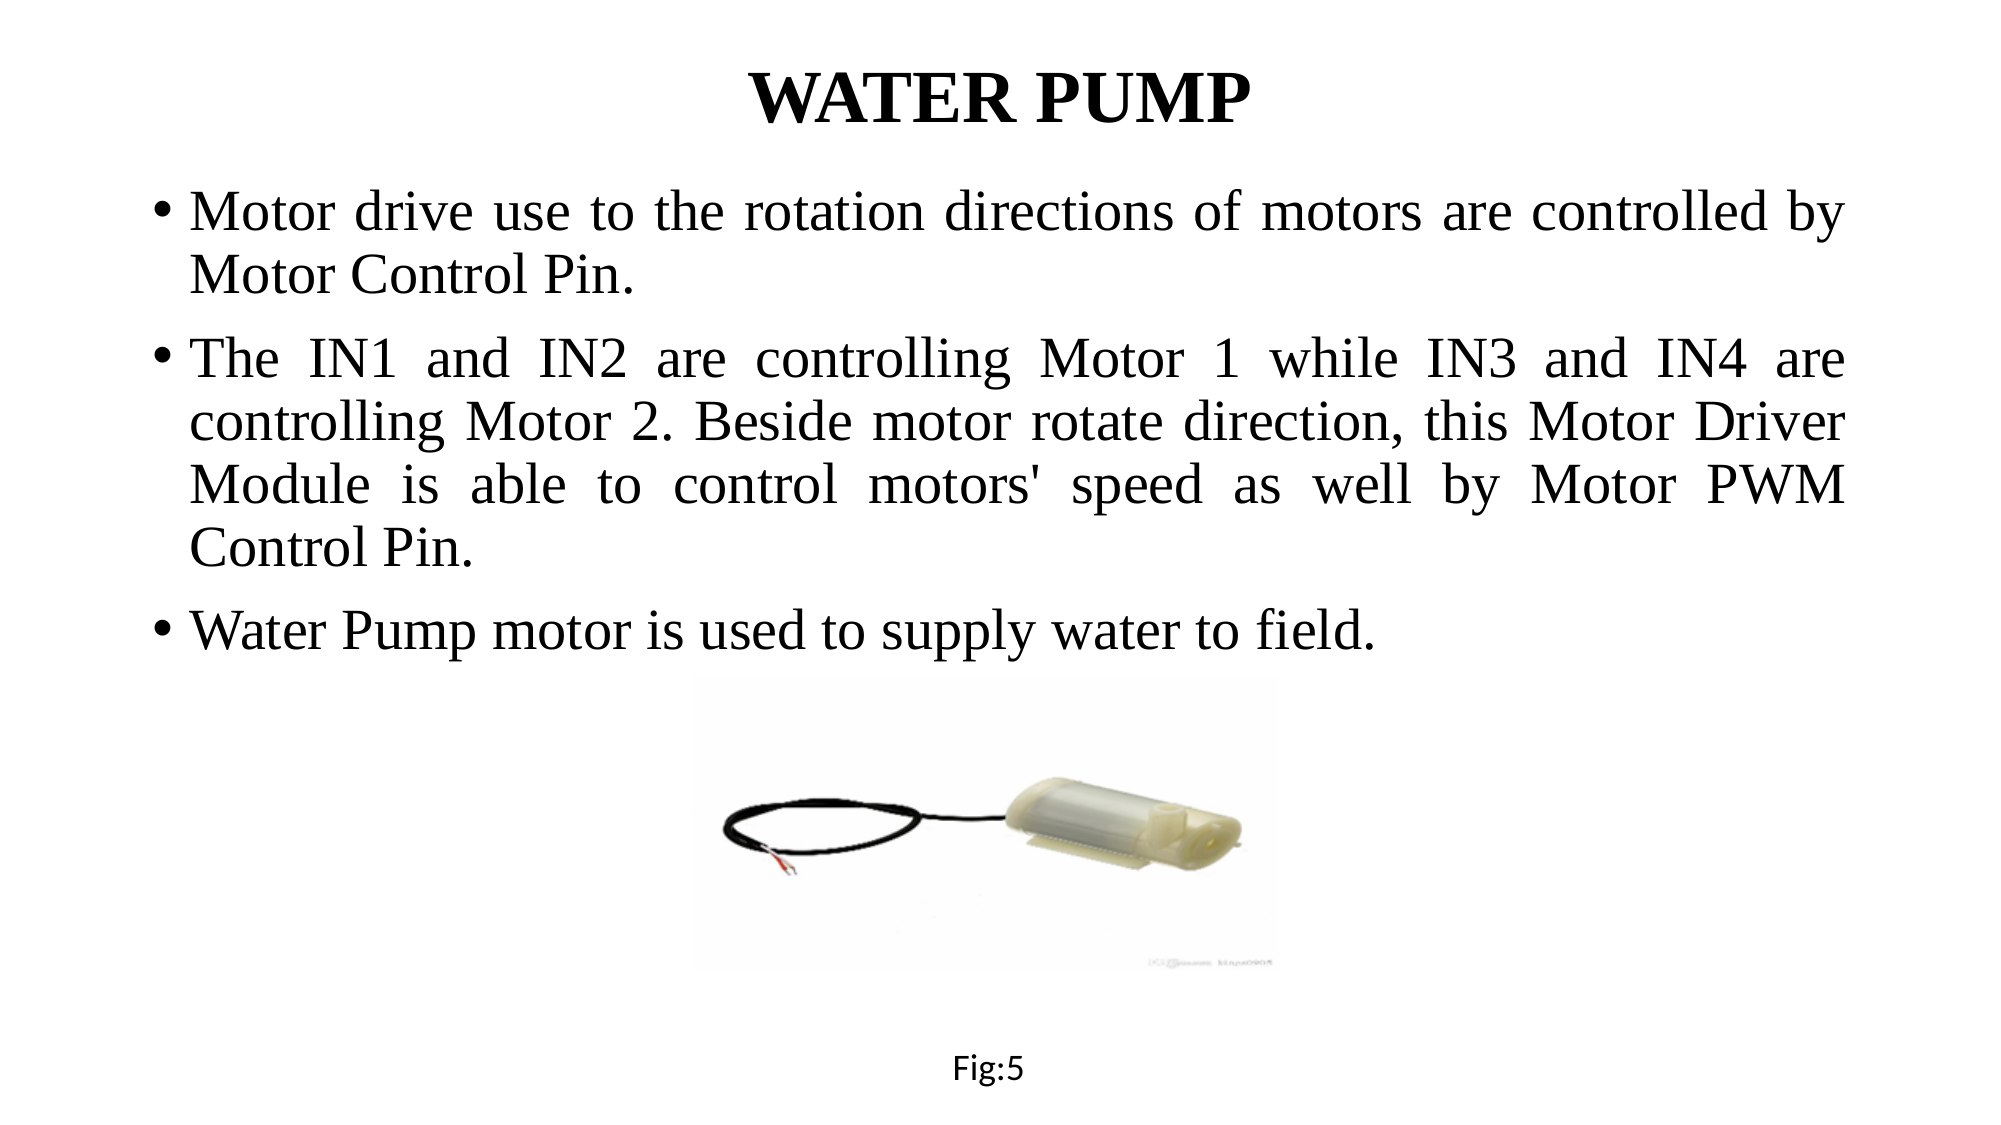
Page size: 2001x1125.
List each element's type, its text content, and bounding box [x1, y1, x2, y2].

title WATER PUMP [137, 59, 1863, 138]
picture [691, 674, 1278, 971]
text_box Fig:5 [937, 1035, 1040, 1096]
list Motor drive use to the rotation directions of motors are controlled by Motor Control Pin. The IN1 and IN2 are controlling Motor 1 while IN3 and IN4 are controlling Motor 2. Beside motor rotate direction, this Motor Driver Module is able to control motors' speed as well by Motor PWM Control Pin. Water Pump motor is used to supply water to field. [137, 172, 1863, 1086]
